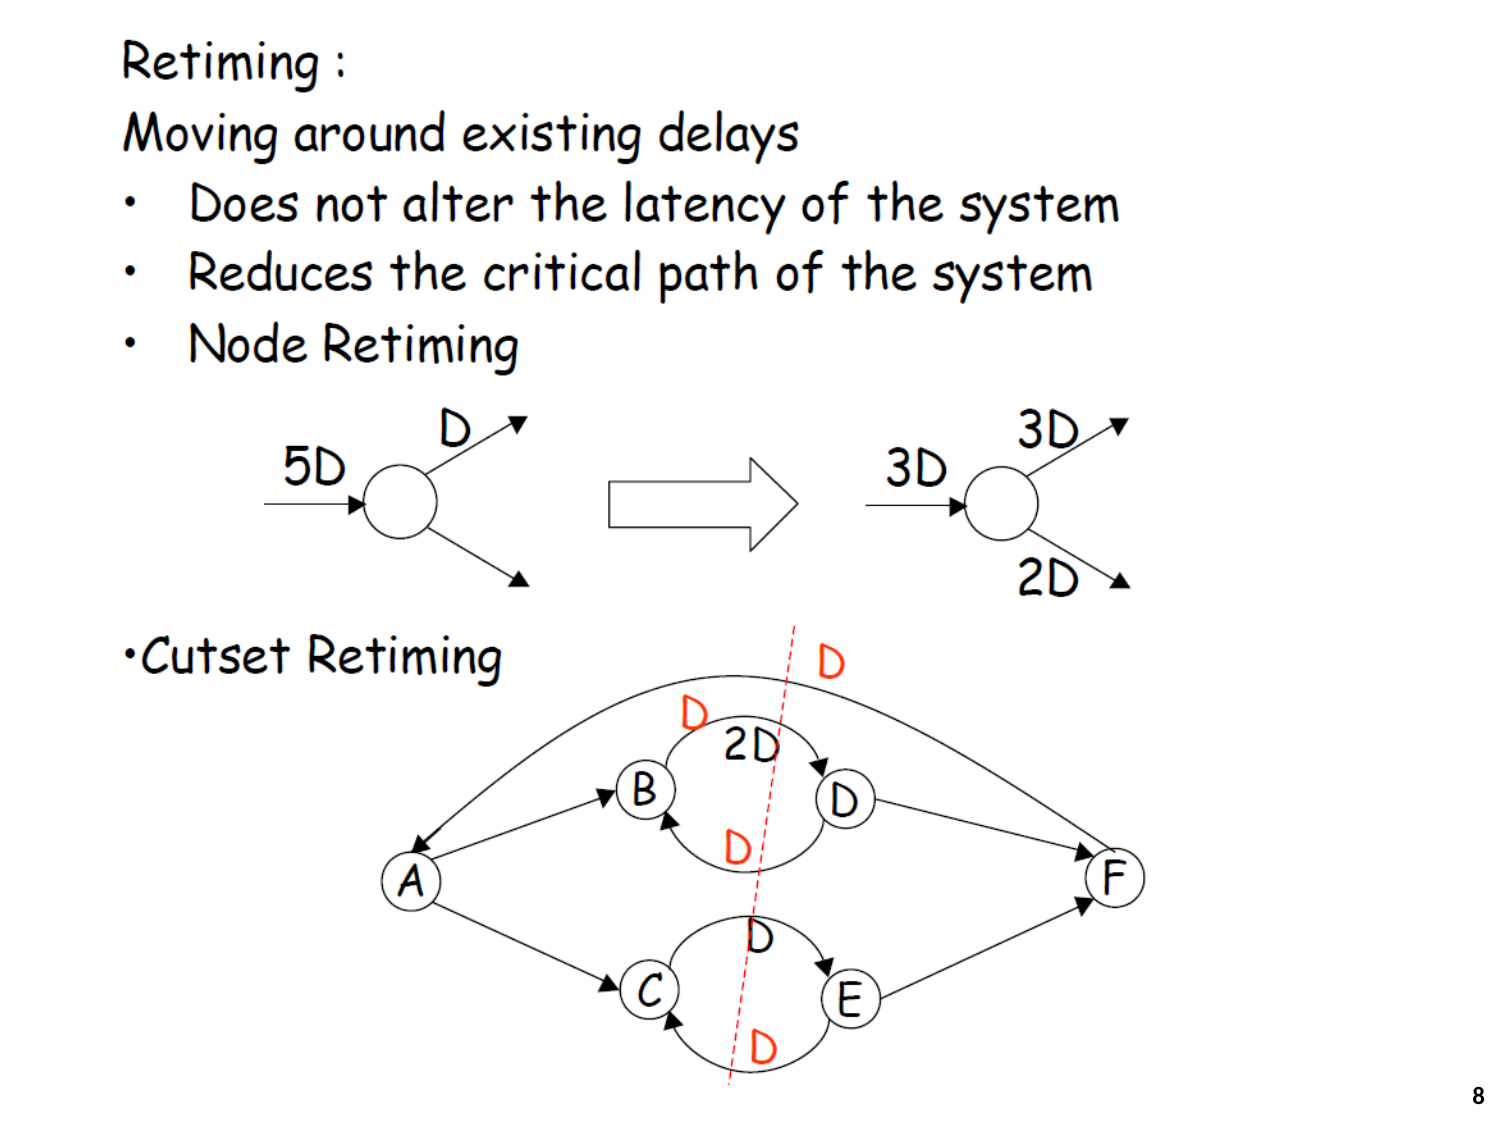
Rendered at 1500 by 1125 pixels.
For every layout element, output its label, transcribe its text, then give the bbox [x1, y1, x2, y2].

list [62, 0, 1376, 1086]
slide_number 8 [1149, 1065, 1500, 1125]
